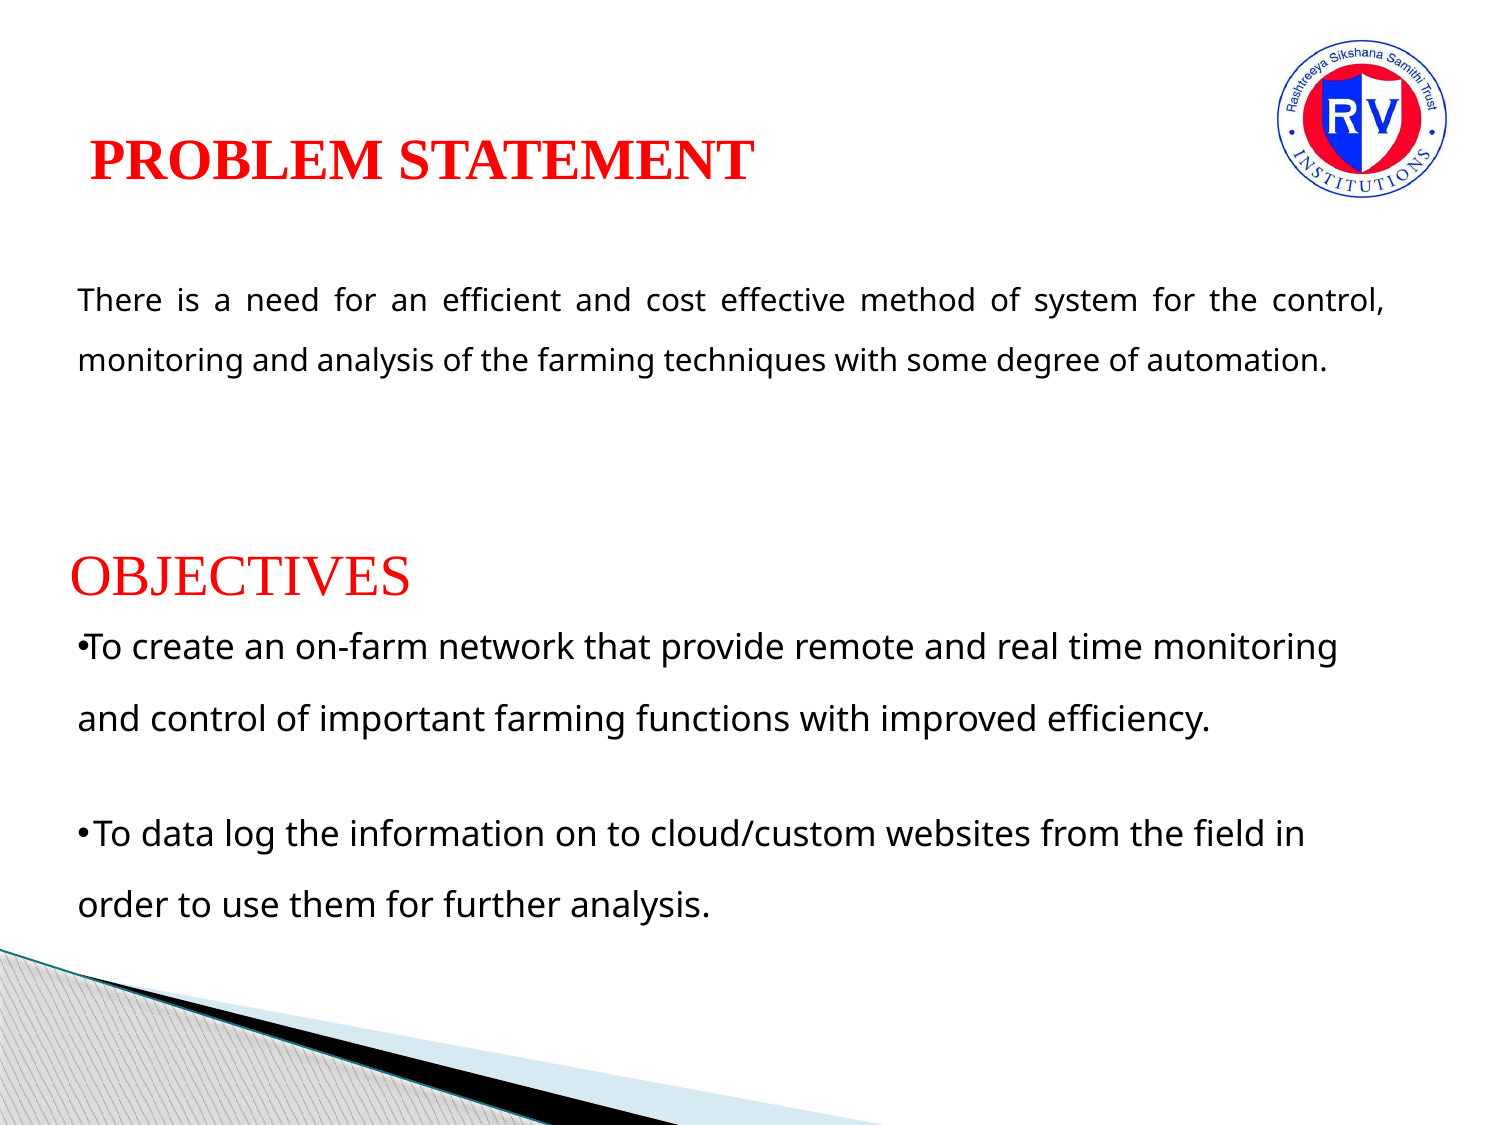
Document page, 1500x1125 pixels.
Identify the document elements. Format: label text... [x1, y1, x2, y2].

title PROBLEM STATEMENT [75, 62, 1425, 250]
text_box There is a need for an efficient and cost effective method of system for the control, monitoring and analysis of the farming techniques with some degree of automation. [62, 249, 1400, 500]
text_box OBJECTIVES [37, 499, 1388, 638]
picture [1274, 37, 1451, 201]
text_box To create an on-farm network that provide remote and real time monitoring and control of important farming functions with improved efficiency. To data log the information on to cloud/custom websites from the field in order to use them for further analysis. [62, 587, 1388, 988]
